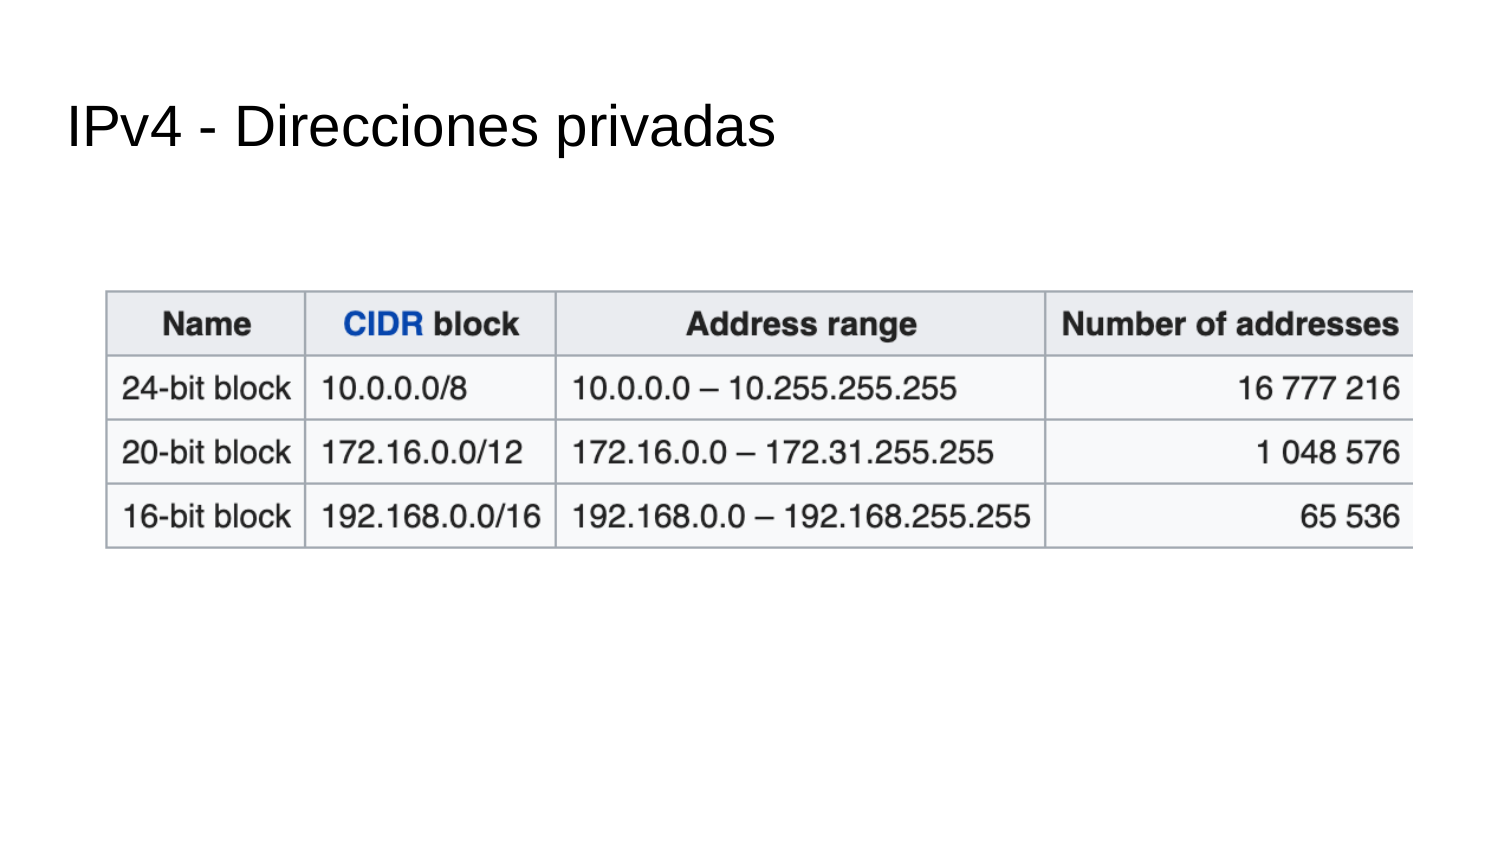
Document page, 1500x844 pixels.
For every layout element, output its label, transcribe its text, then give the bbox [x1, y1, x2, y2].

title IPv4 - Direcciones privadas [51, 72, 1449, 167]
picture [103, 288, 1413, 556]
